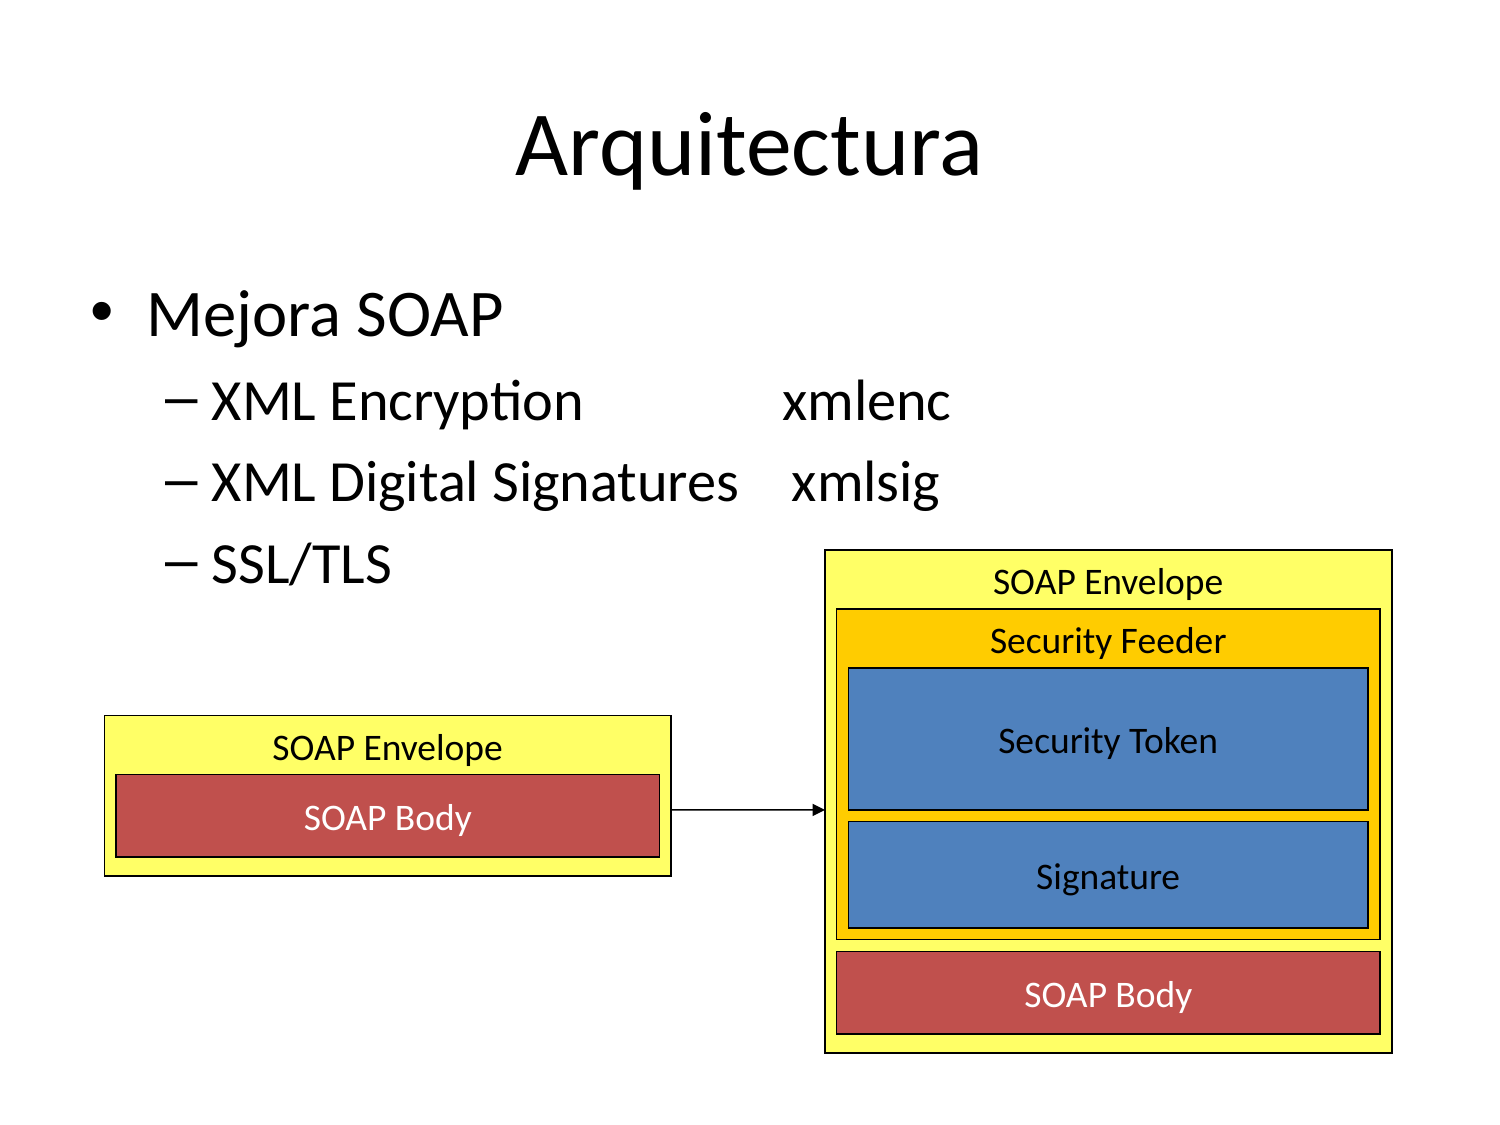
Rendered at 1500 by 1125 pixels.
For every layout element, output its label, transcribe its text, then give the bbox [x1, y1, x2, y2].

text_box Security Feeder [836, 609, 1381, 940]
text_box SOAP Body [116, 774, 660, 858]
title Arquitectura [75, 45, 1425, 233]
text_box Signature [848, 821, 1369, 928]
text_box [671, 803, 826, 817]
list Mejora SOAP XML Encryption xmlenc XML Digital Signatures xmlsig SSL/TLS [75, 262, 1425, 1005]
text_box SOAP Envelope [824, 549, 1392, 1054]
text_box SOAP Envelope [104, 715, 672, 877]
text_box Security Token [848, 667, 1369, 810]
text_box SOAP Body [836, 951, 1381, 1035]
